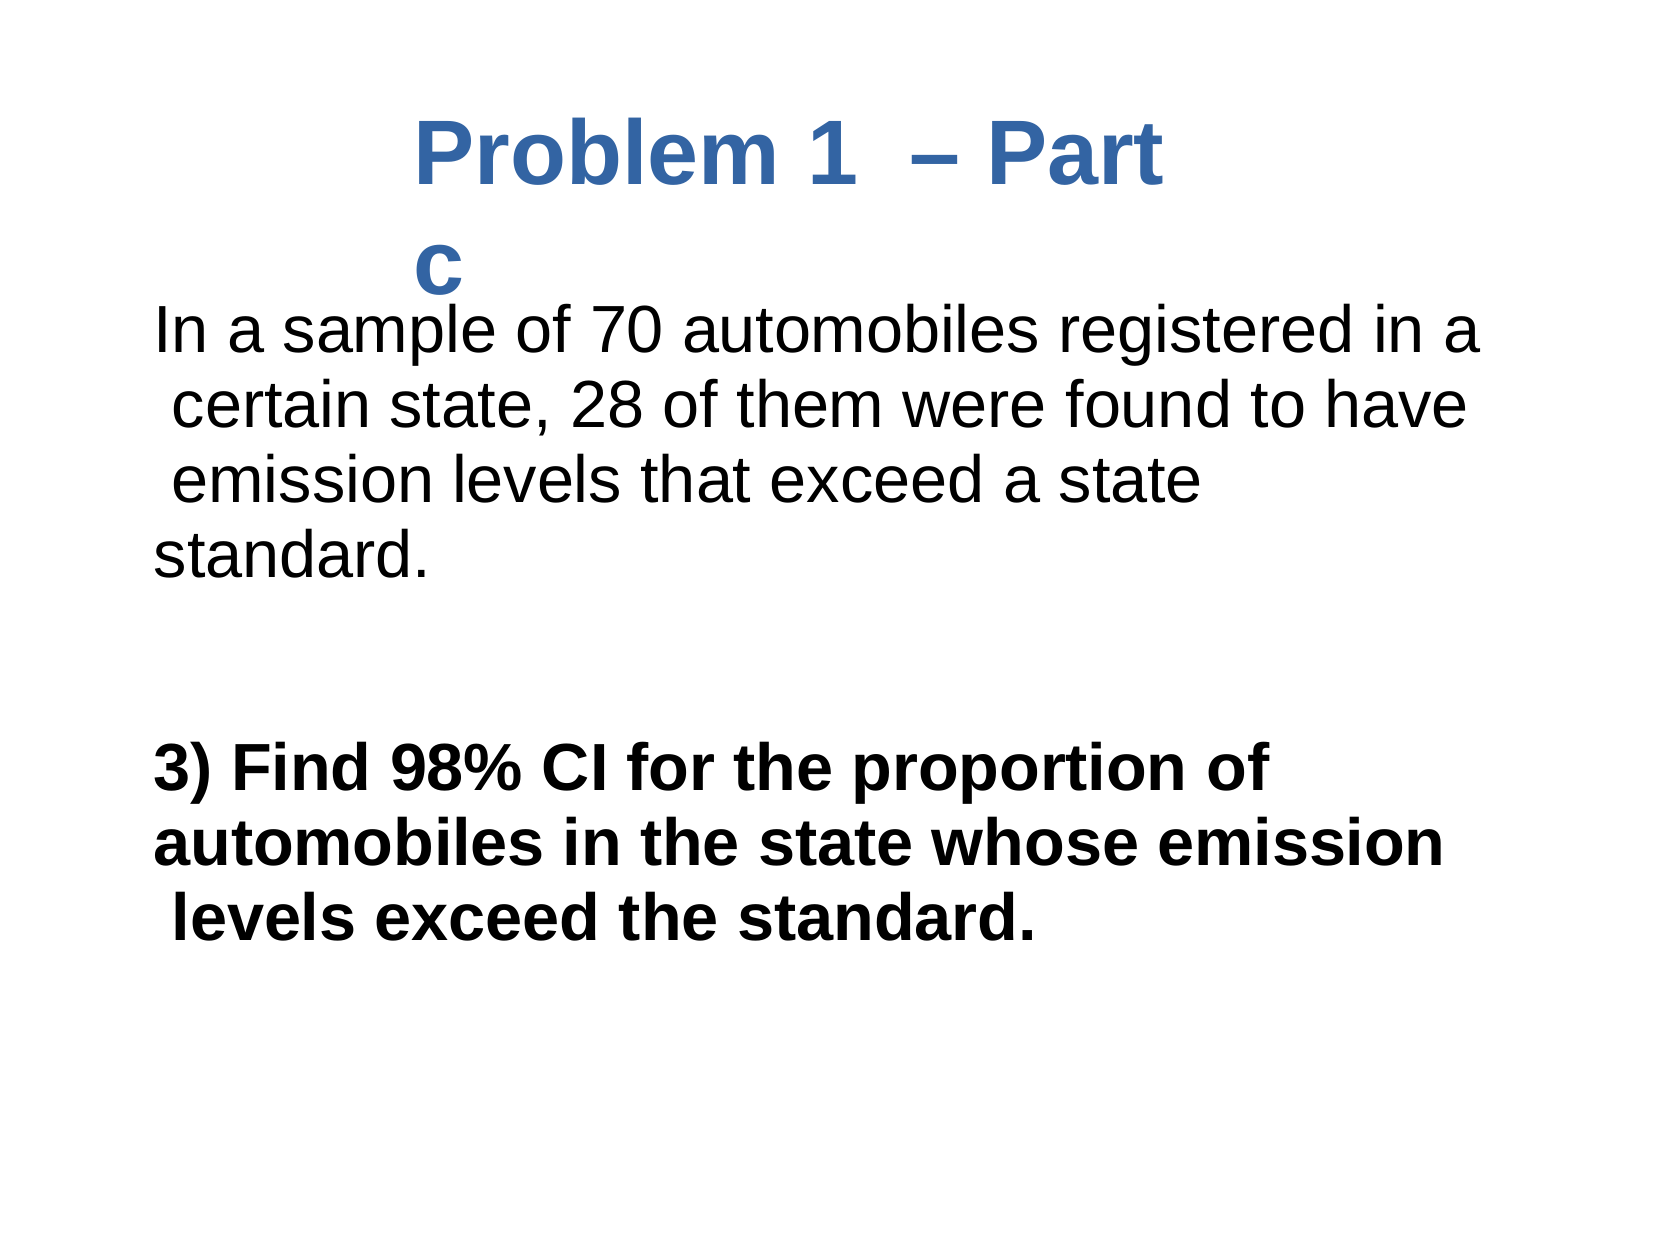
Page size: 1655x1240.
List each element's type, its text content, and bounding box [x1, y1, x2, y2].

text_box In a sample of 70 automobiles registered in a certain state, 28 of them were found to have emission levels that exceed a state standard. 3) Find 98% CI for the proportion of automobiles in the state whose emission levels exceed the standard. [151, 282, 1488, 954]
title Problem 1 – Part c [411, 91, 1241, 282]
